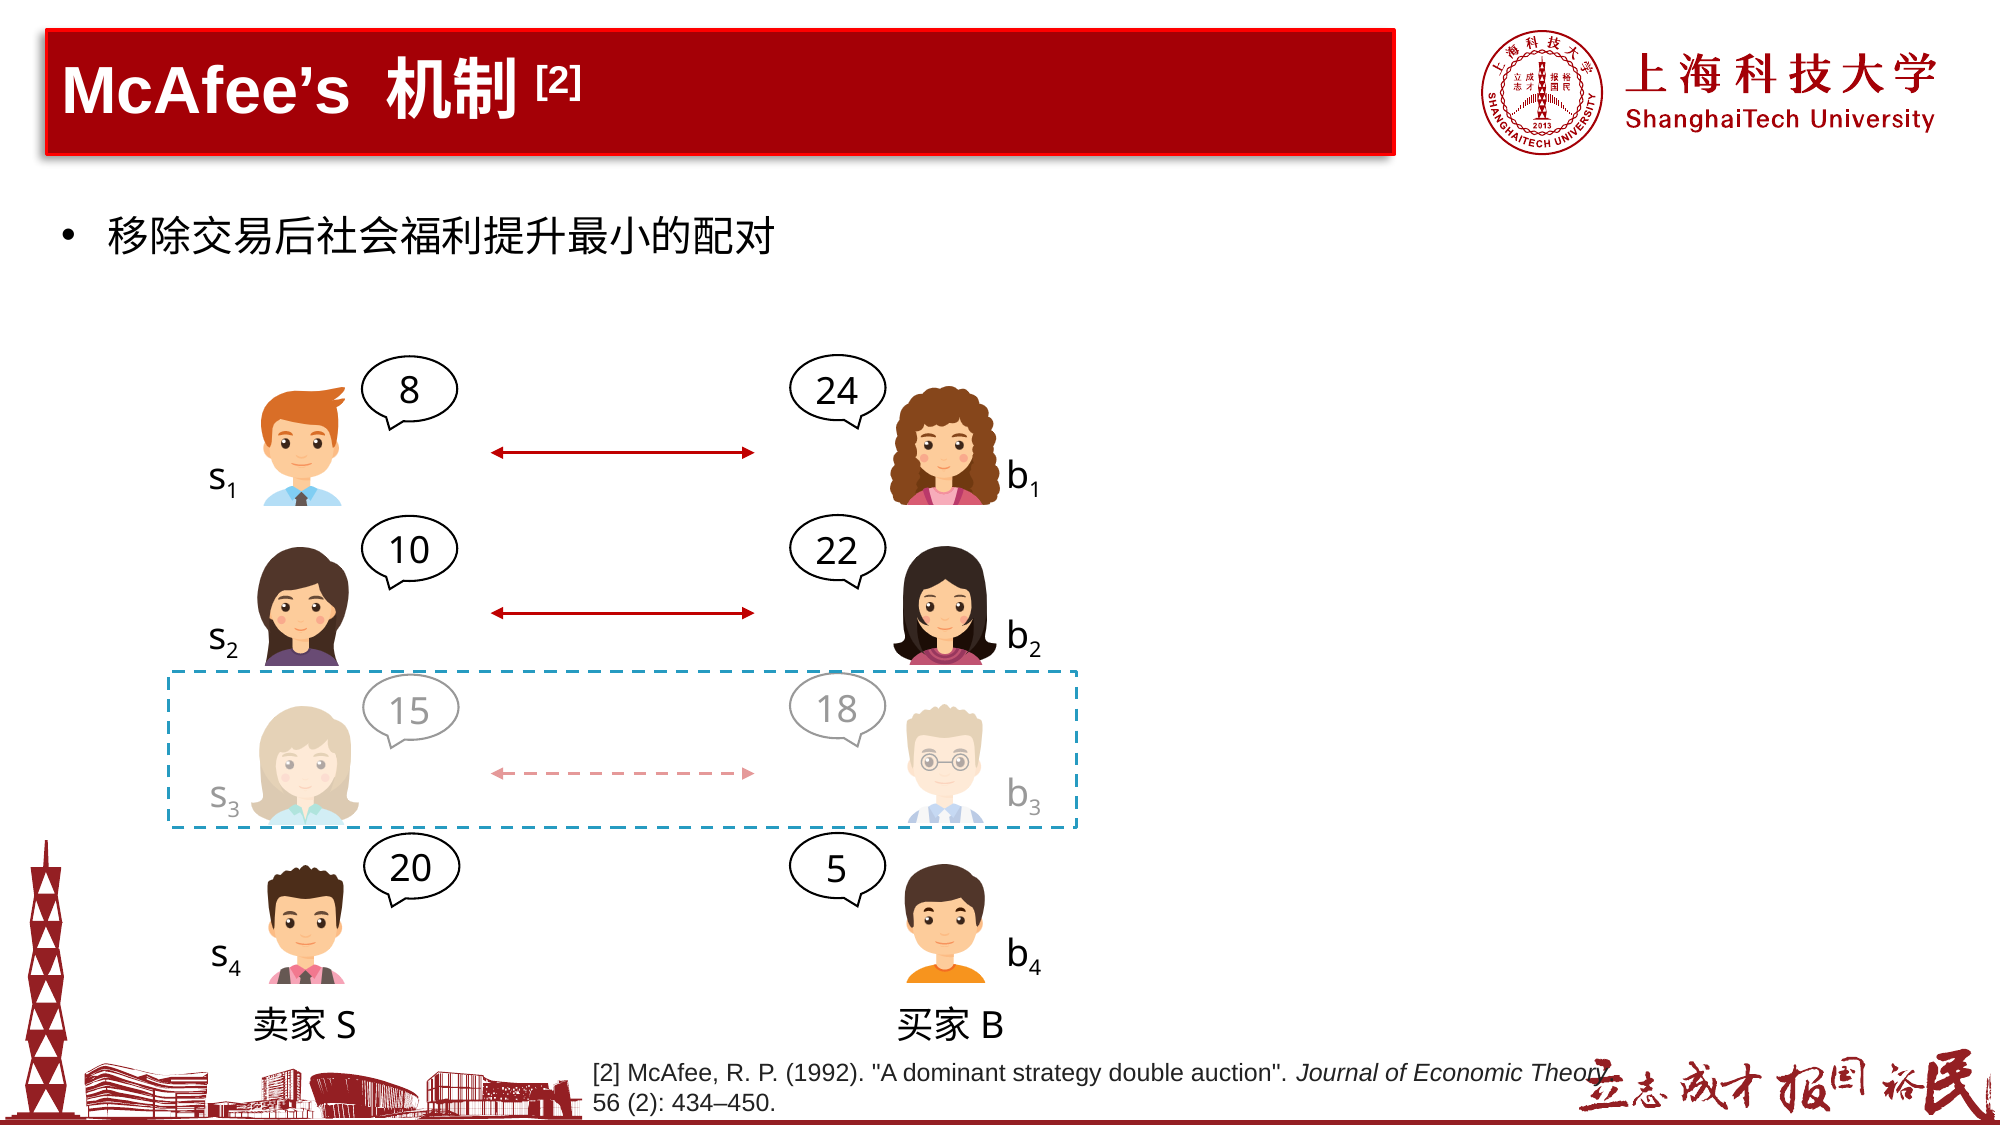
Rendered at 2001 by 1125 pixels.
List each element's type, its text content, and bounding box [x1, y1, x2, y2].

title McAfee’s 机制[2] [45, 28, 1396, 156]
text_box [2] McAfee, R. P. (1992). "A dominant strategy double auction". Journal of Economic Theory. 56 (2): 434–450. [577, 1049, 1660, 1124]
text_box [168, 355, 1077, 984]
text_box 买家B [881, 993, 1020, 1049]
text_box 卖家S [237, 993, 372, 1054]
text_box 移除交易后社会福利提升最小的配对 [46, 177, 1936, 267]
